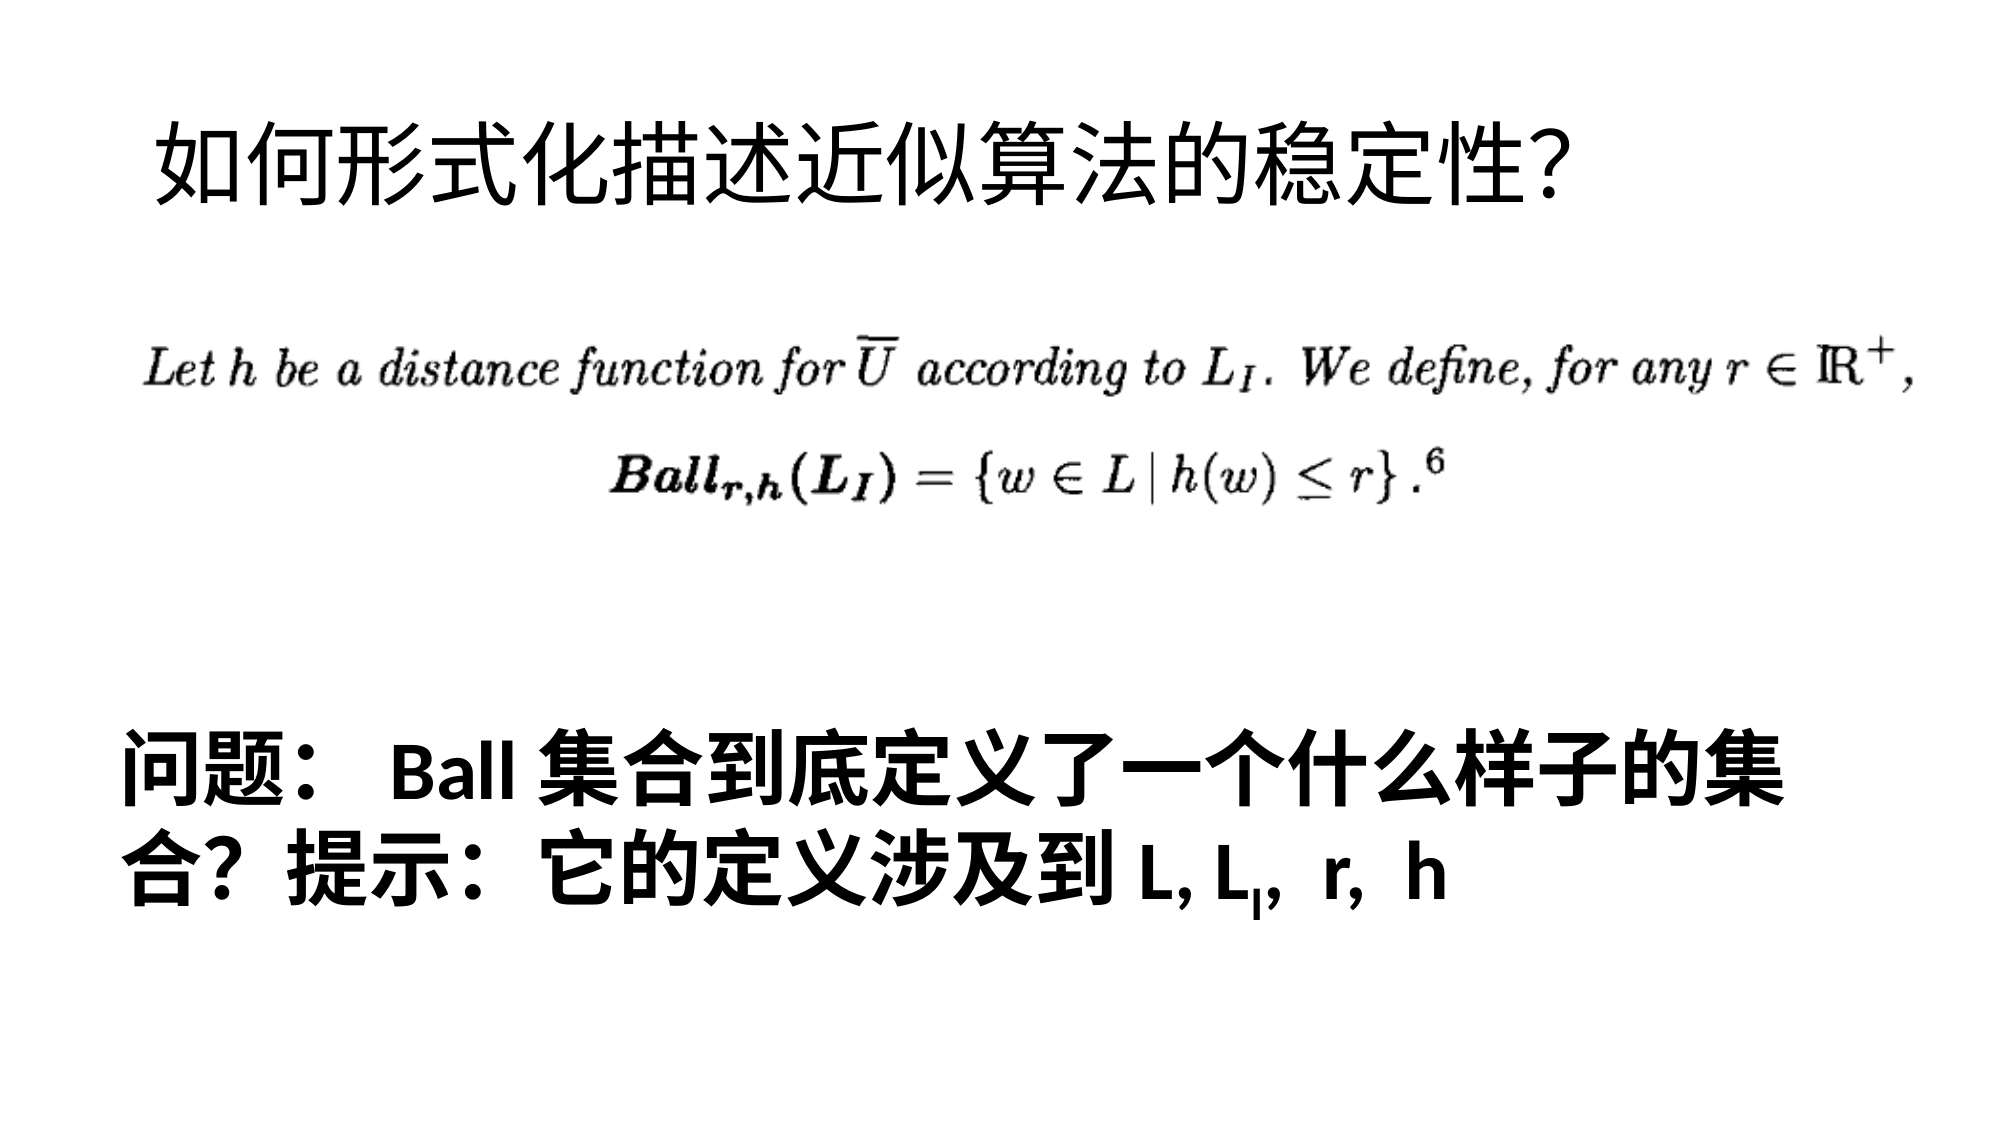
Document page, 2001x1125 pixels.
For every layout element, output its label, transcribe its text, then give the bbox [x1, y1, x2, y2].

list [104, 322, 1930, 537]
title 如何形式化描述近似算法的稳定性？ [137, 59, 1863, 278]
text_box 问题：Ball集合到底定义了一个什么样子的集合？提示：它的定义涉及到L, LI, r, h [104, 708, 1863, 938]
